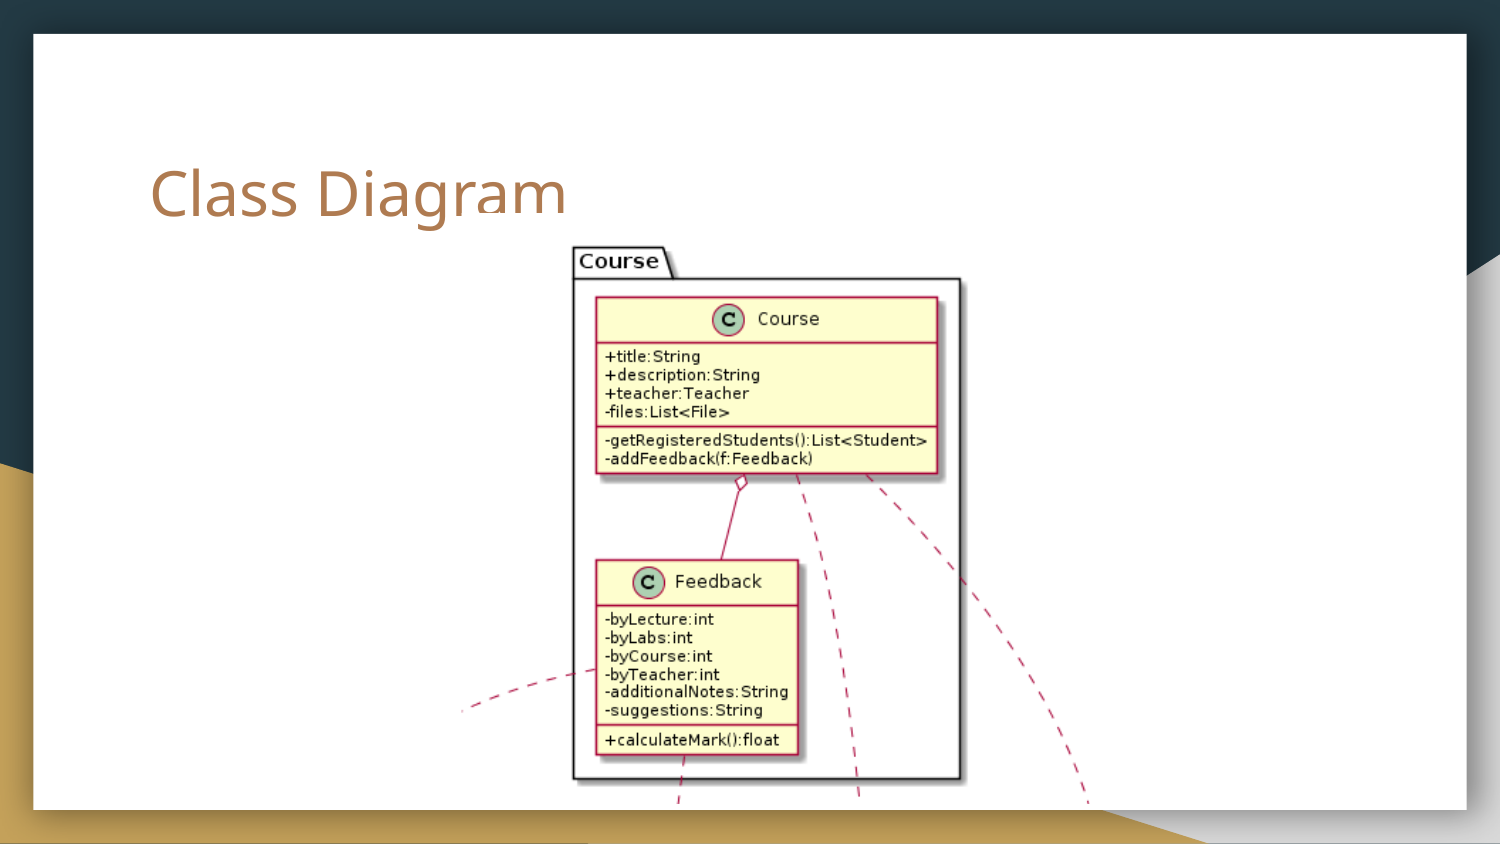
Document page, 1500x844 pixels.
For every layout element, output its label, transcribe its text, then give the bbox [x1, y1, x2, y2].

title Class Diagram [134, 138, 1366, 296]
picture [461, 212, 1090, 804]
